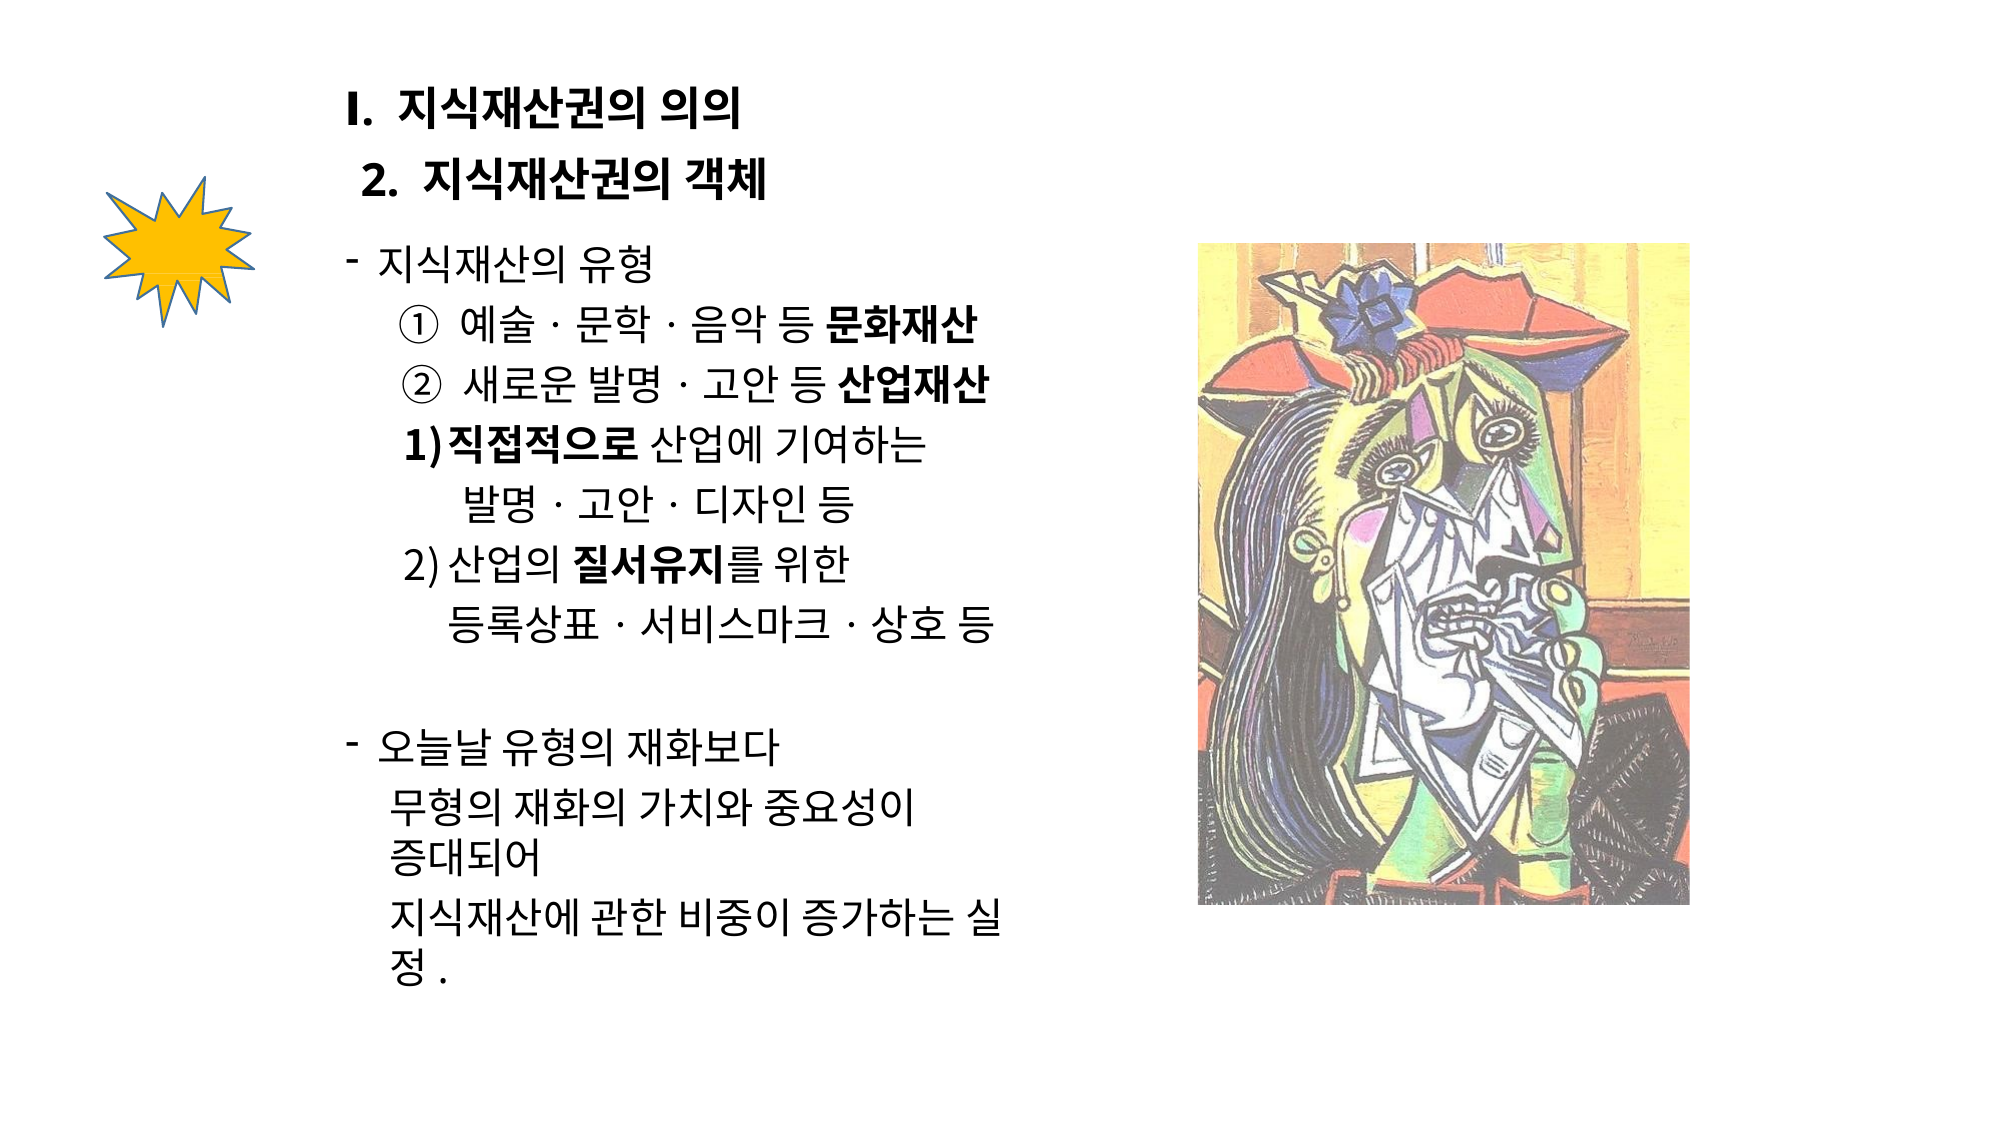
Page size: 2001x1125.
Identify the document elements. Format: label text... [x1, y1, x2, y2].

title Ⅰ. 지식재산권의 의의 [342, 77, 803, 268]
text_box [1197, 243, 1690, 905]
text_box 2. 지식재산권의 객체 지식재산의 유형 ① 예술ㆍ문학ㆍ음악 등 문화재산 ② 새로운 발명ㆍ고안 등 산업재산 직접적으로 산업에 기여하는 발명ㆍ고안ㆍ디자인 등 산업의 질서유지를 위한 등록상표ㆍ서비스마크ㆍ상호 등 오늘날 유형의 재화보다 무형의 재화의 가치와 중요성이 증대되어 지식재산에 관한 비중이 증가하는 실정. [343, 148, 1159, 992]
text_box [104, 176, 255, 327]
